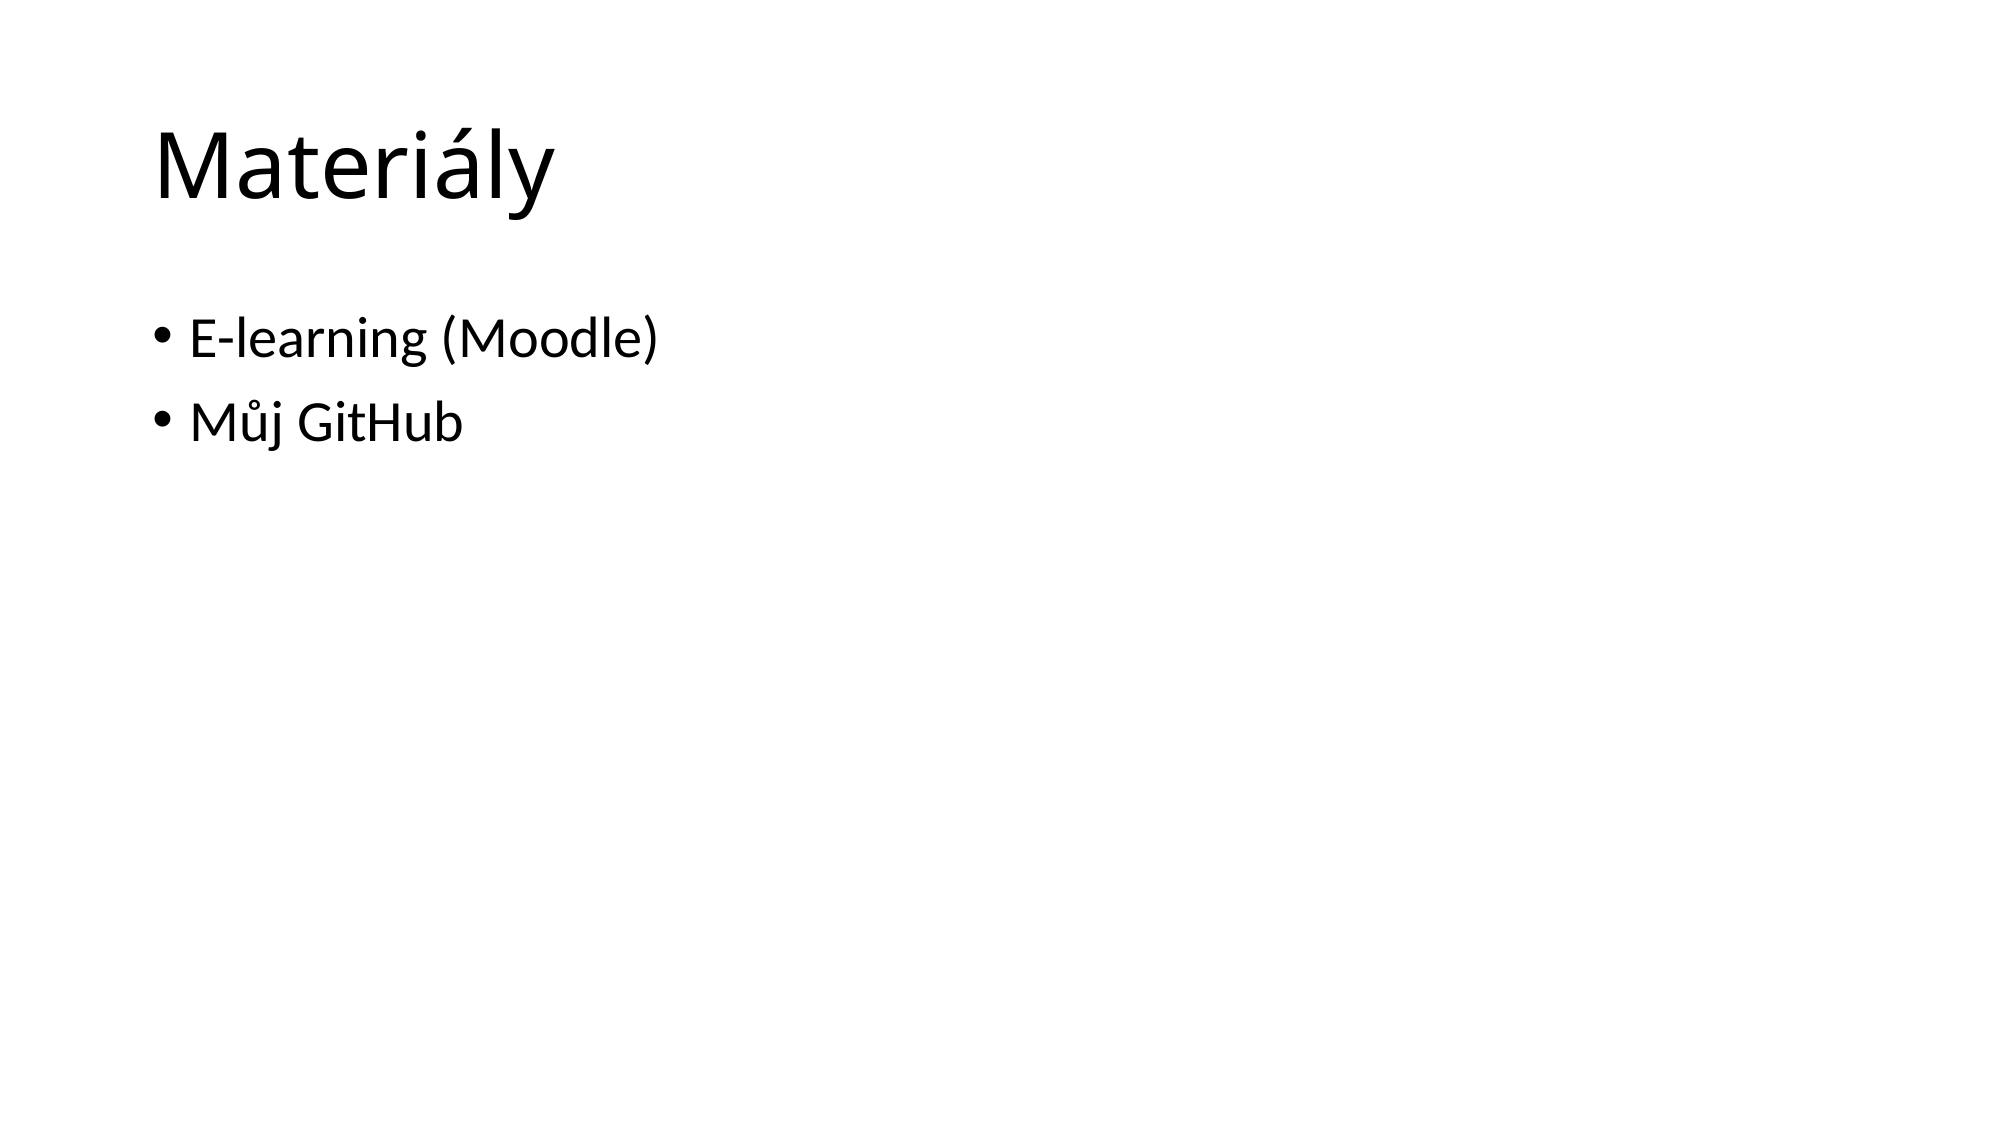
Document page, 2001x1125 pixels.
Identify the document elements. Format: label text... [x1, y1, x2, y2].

list E-learning (Moodle) Můj GitHub [137, 299, 1863, 1014]
title Materiály [137, 59, 1863, 278]
